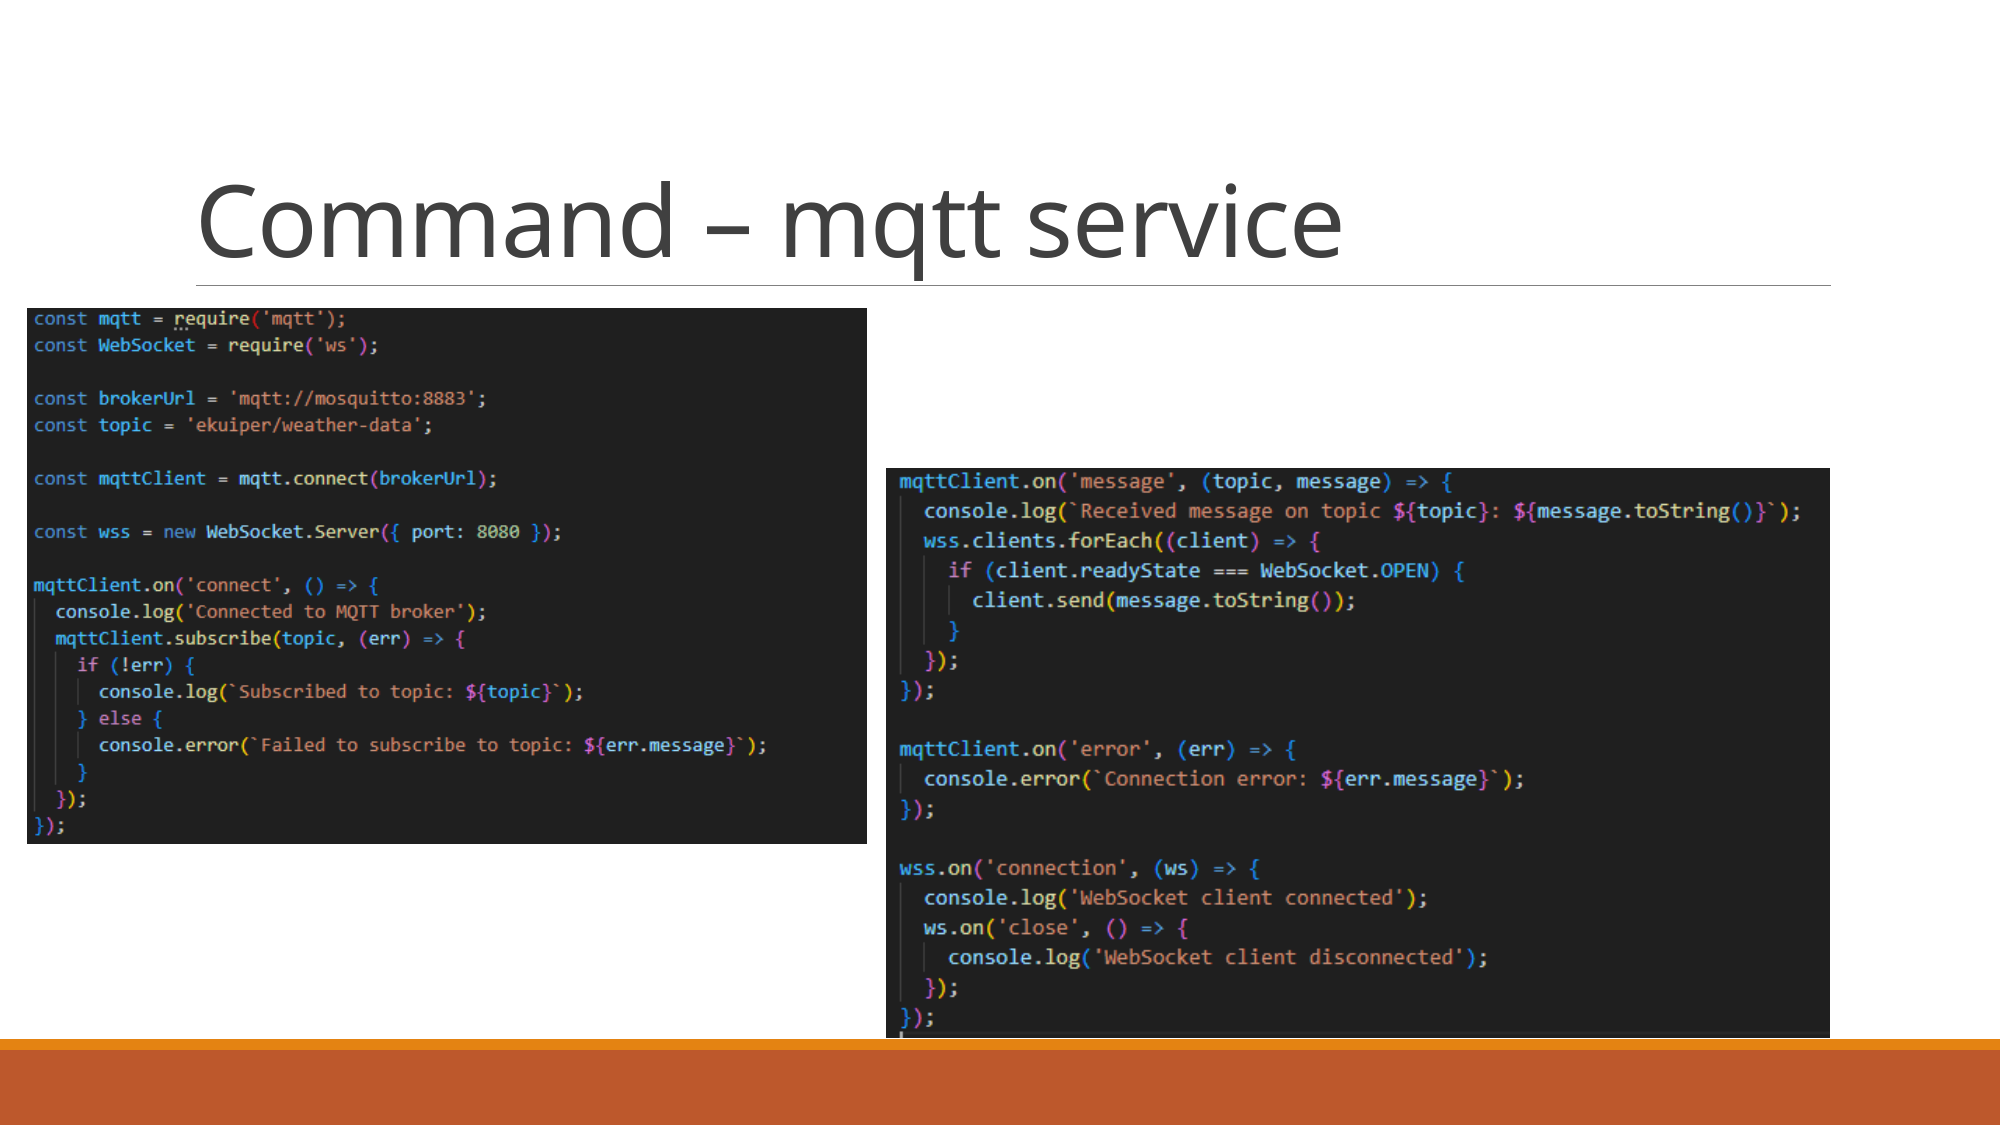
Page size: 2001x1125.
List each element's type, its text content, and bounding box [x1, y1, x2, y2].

picture [26, 307, 868, 845]
title Command – mqtt service [180, 47, 1830, 285]
picture [885, 467, 1831, 1038]
